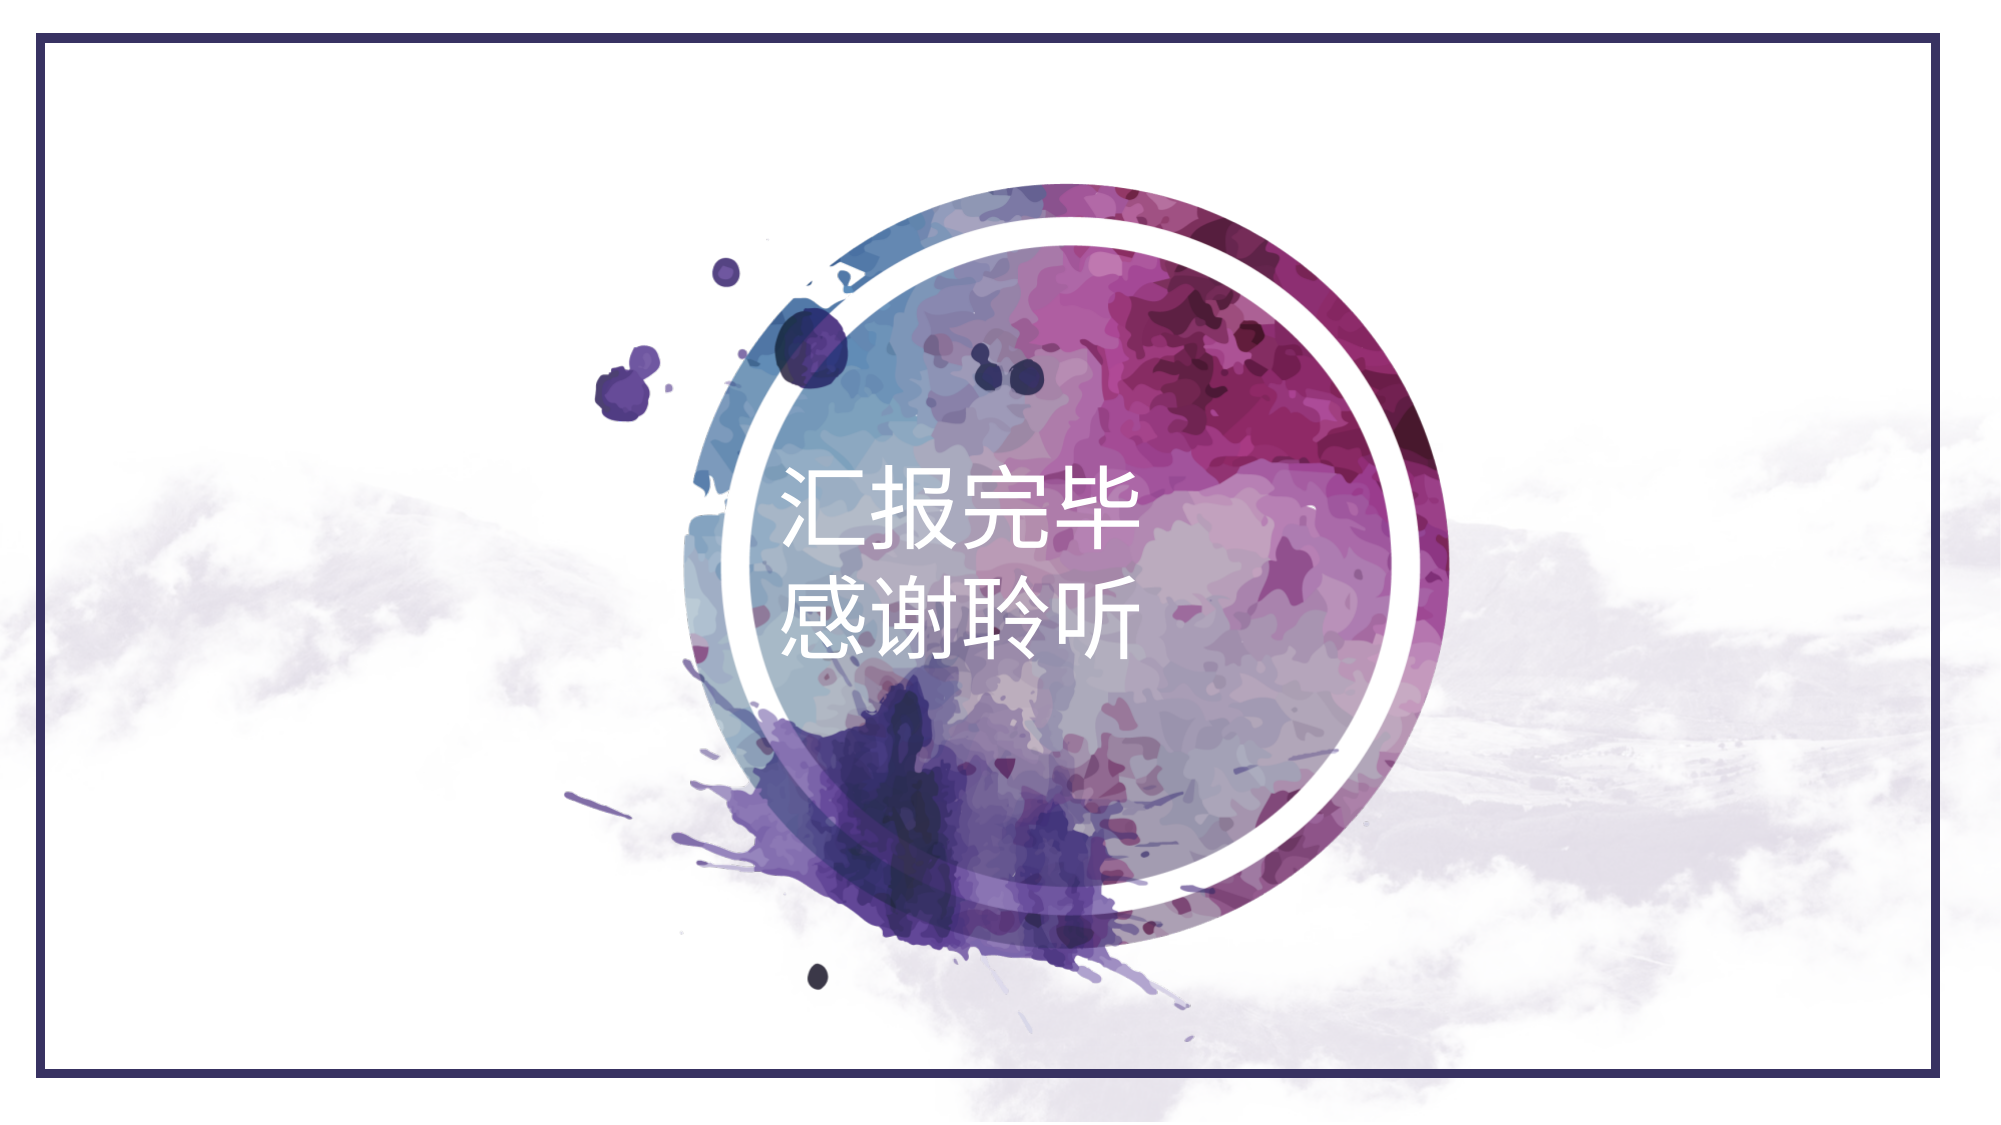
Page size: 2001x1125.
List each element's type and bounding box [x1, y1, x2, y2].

picture [532, 139, 1519, 1125]
